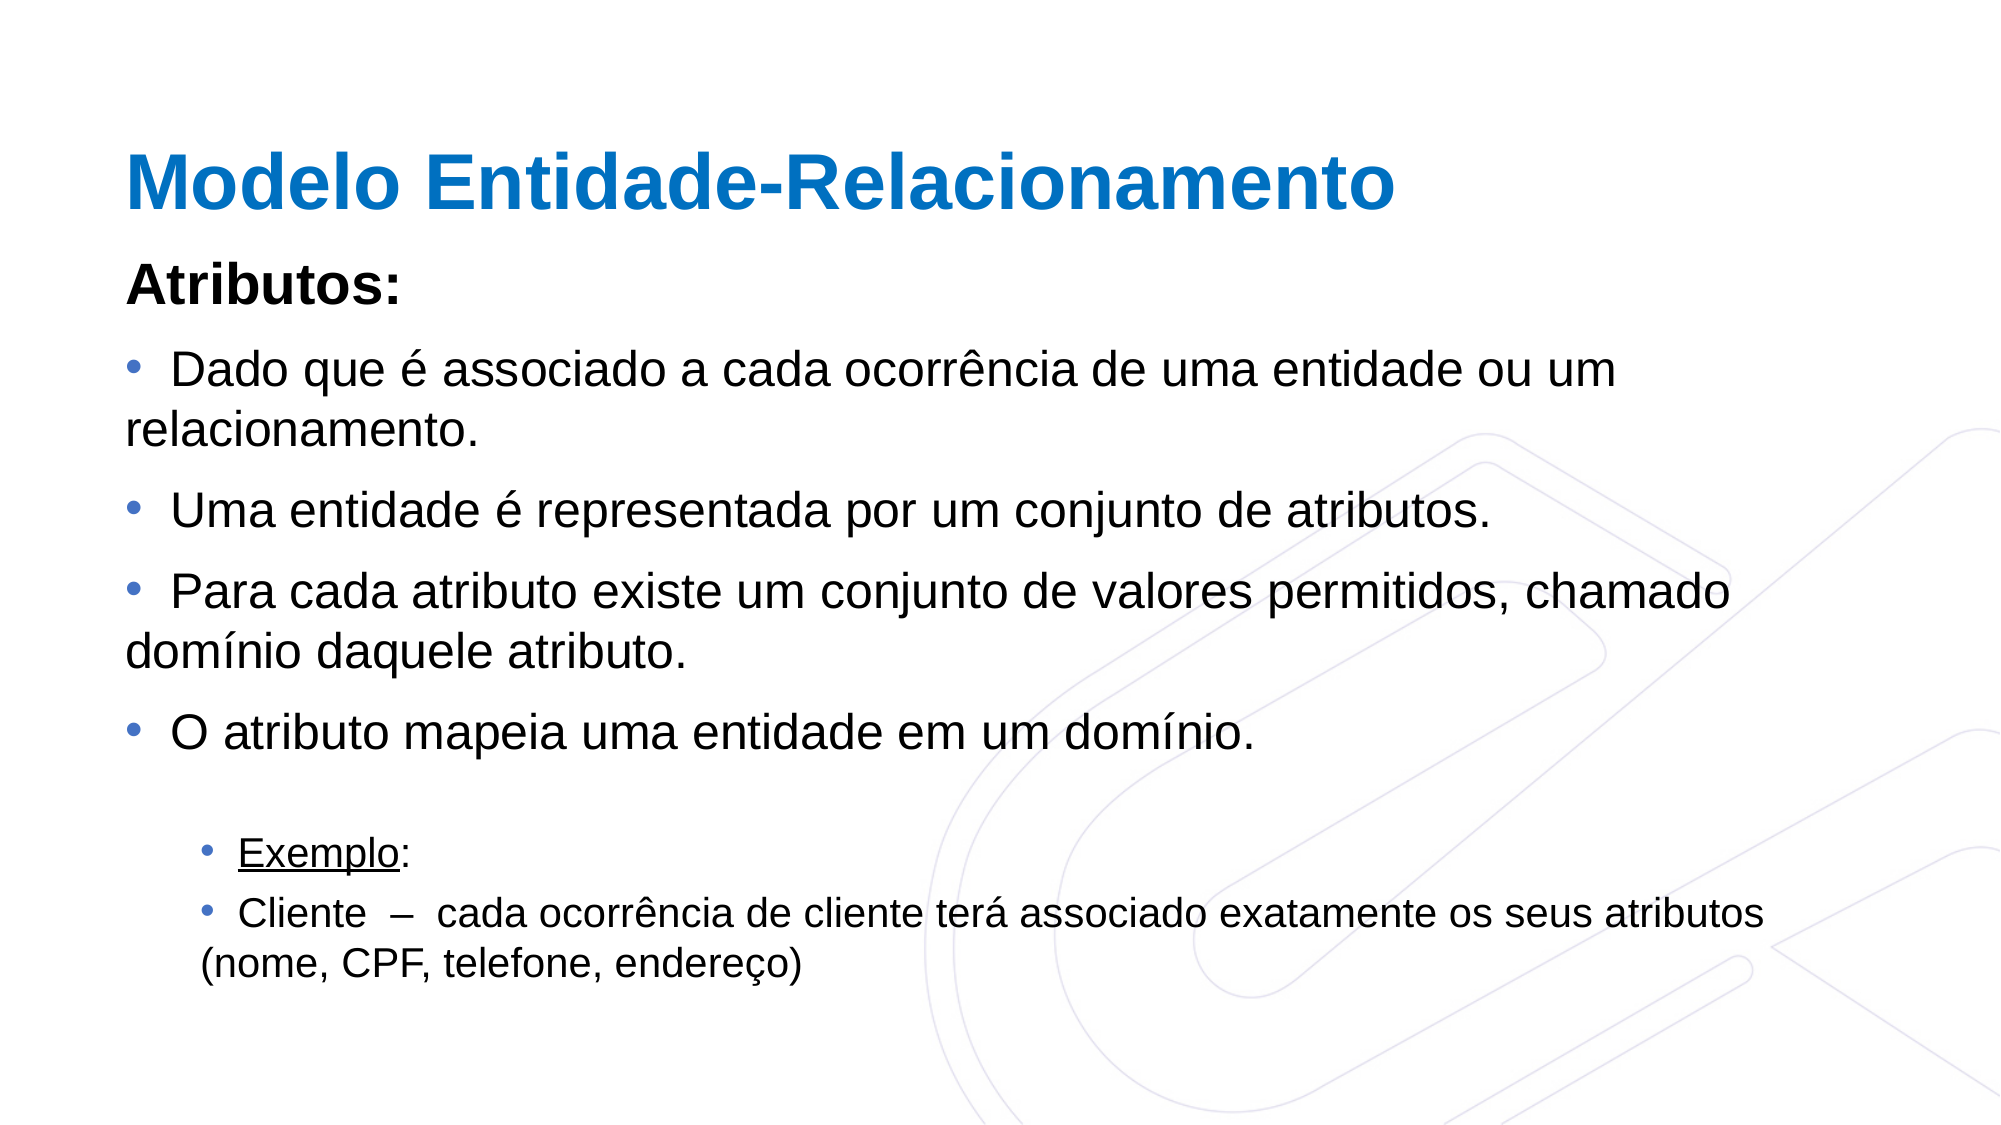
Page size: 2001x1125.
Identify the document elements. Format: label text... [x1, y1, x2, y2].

list Modelo Entidade-Relacionamento Atributos: Dado que é associado a cada ocorrência de uma entidade ou um relacionamento. Uma entidade é representada por um conjunto de atributos. Para cada atributo existe um conjunto de valores permitidos, chamado domínio daquele atributo. O atributo mapeia uma entidade em um domínio. Exemplo: Cliente – cada ocorrência de cliente terá associado exatamente os seus atributos (nome, CPF, telefone, endereço) [109, 122, 1835, 1087]
